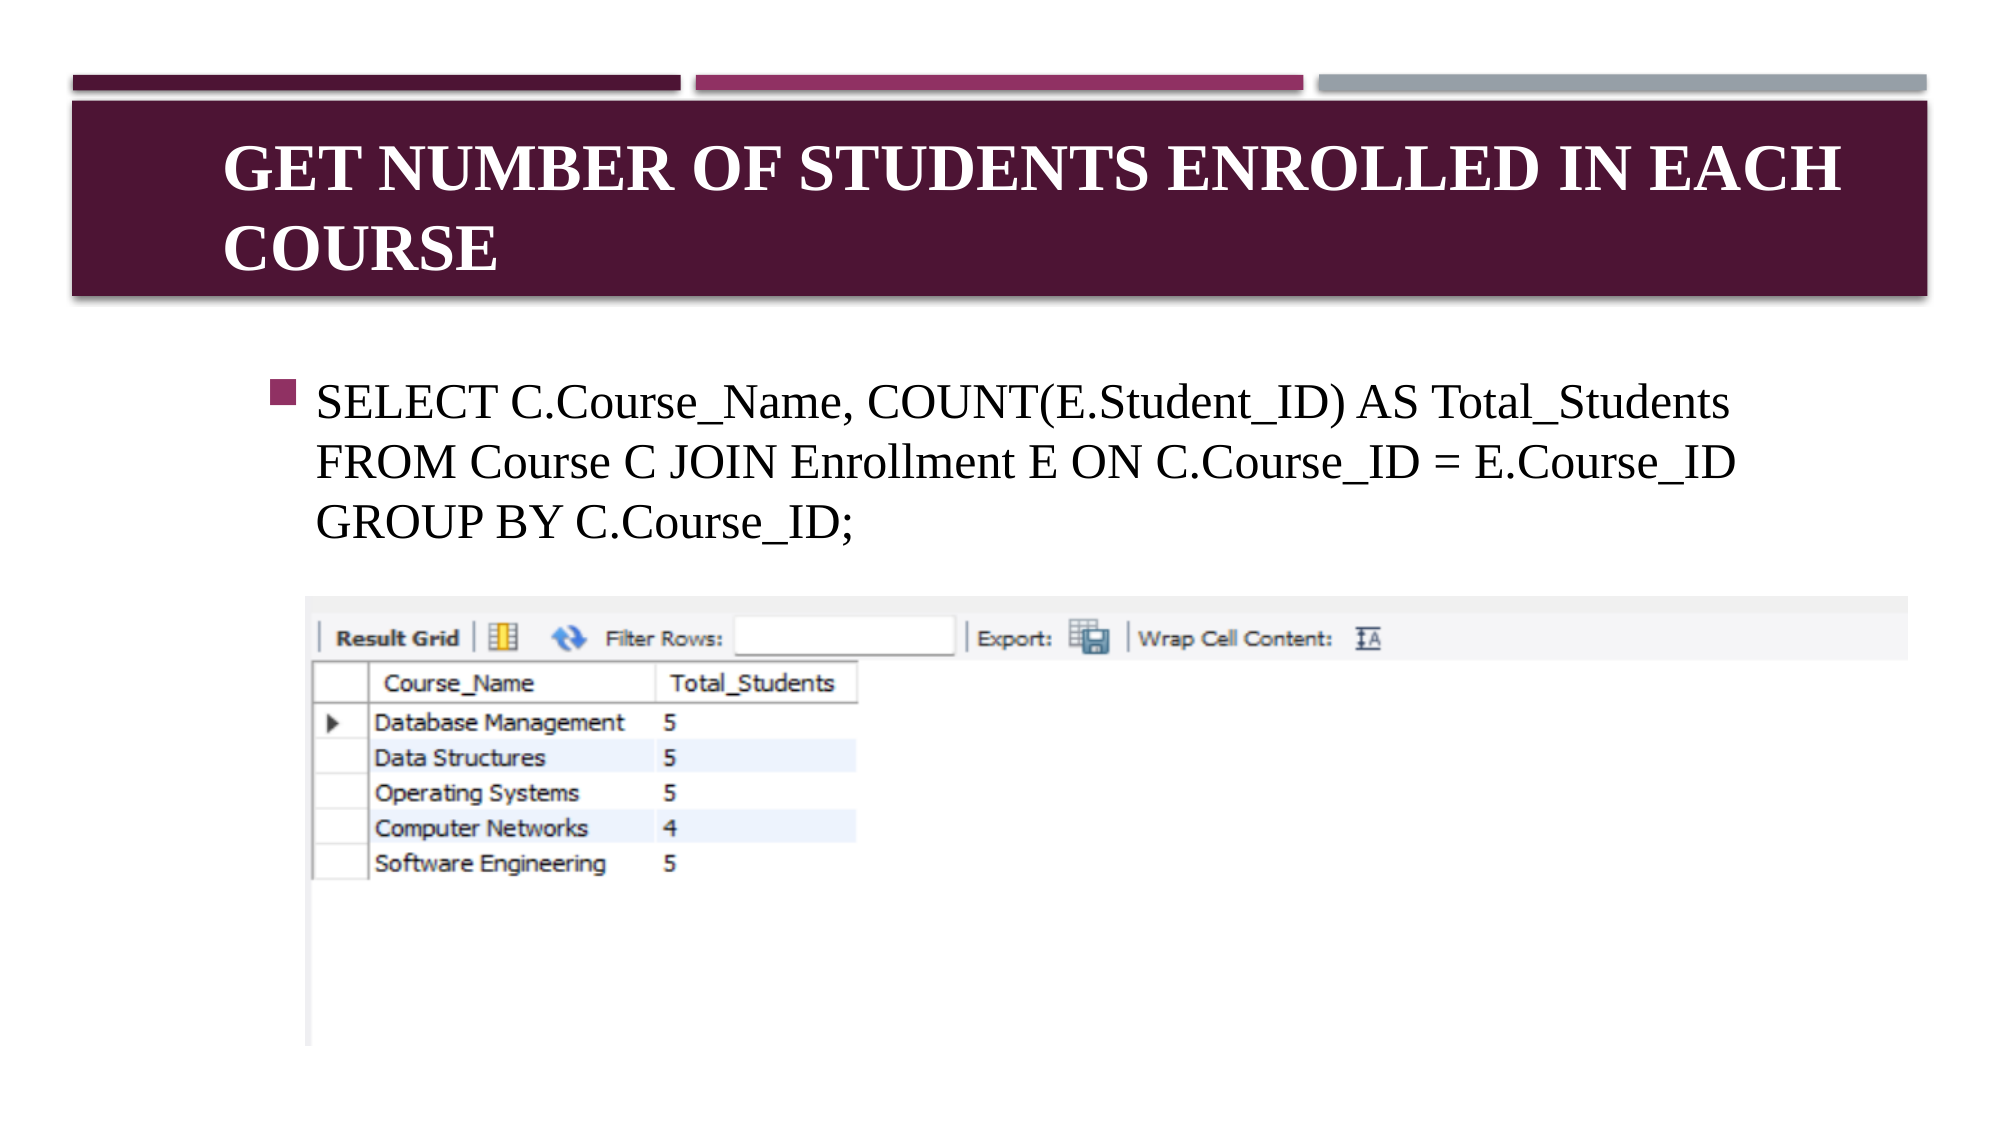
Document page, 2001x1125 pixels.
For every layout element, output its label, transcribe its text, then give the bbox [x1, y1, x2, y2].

picture [305, 596, 1909, 1047]
title GET NUMBER OF STUDENTS ENROLLED IN EACH COURSE [206, 115, 1881, 292]
list SELECT C.Course_Name, COUNT(E.Student_ID) AS Total_Students FROM Course C JOIN Enrollment E ON C.Course_ID = E.Course_ID GROUP BY C.Course_ID; [250, 355, 1894, 887]
